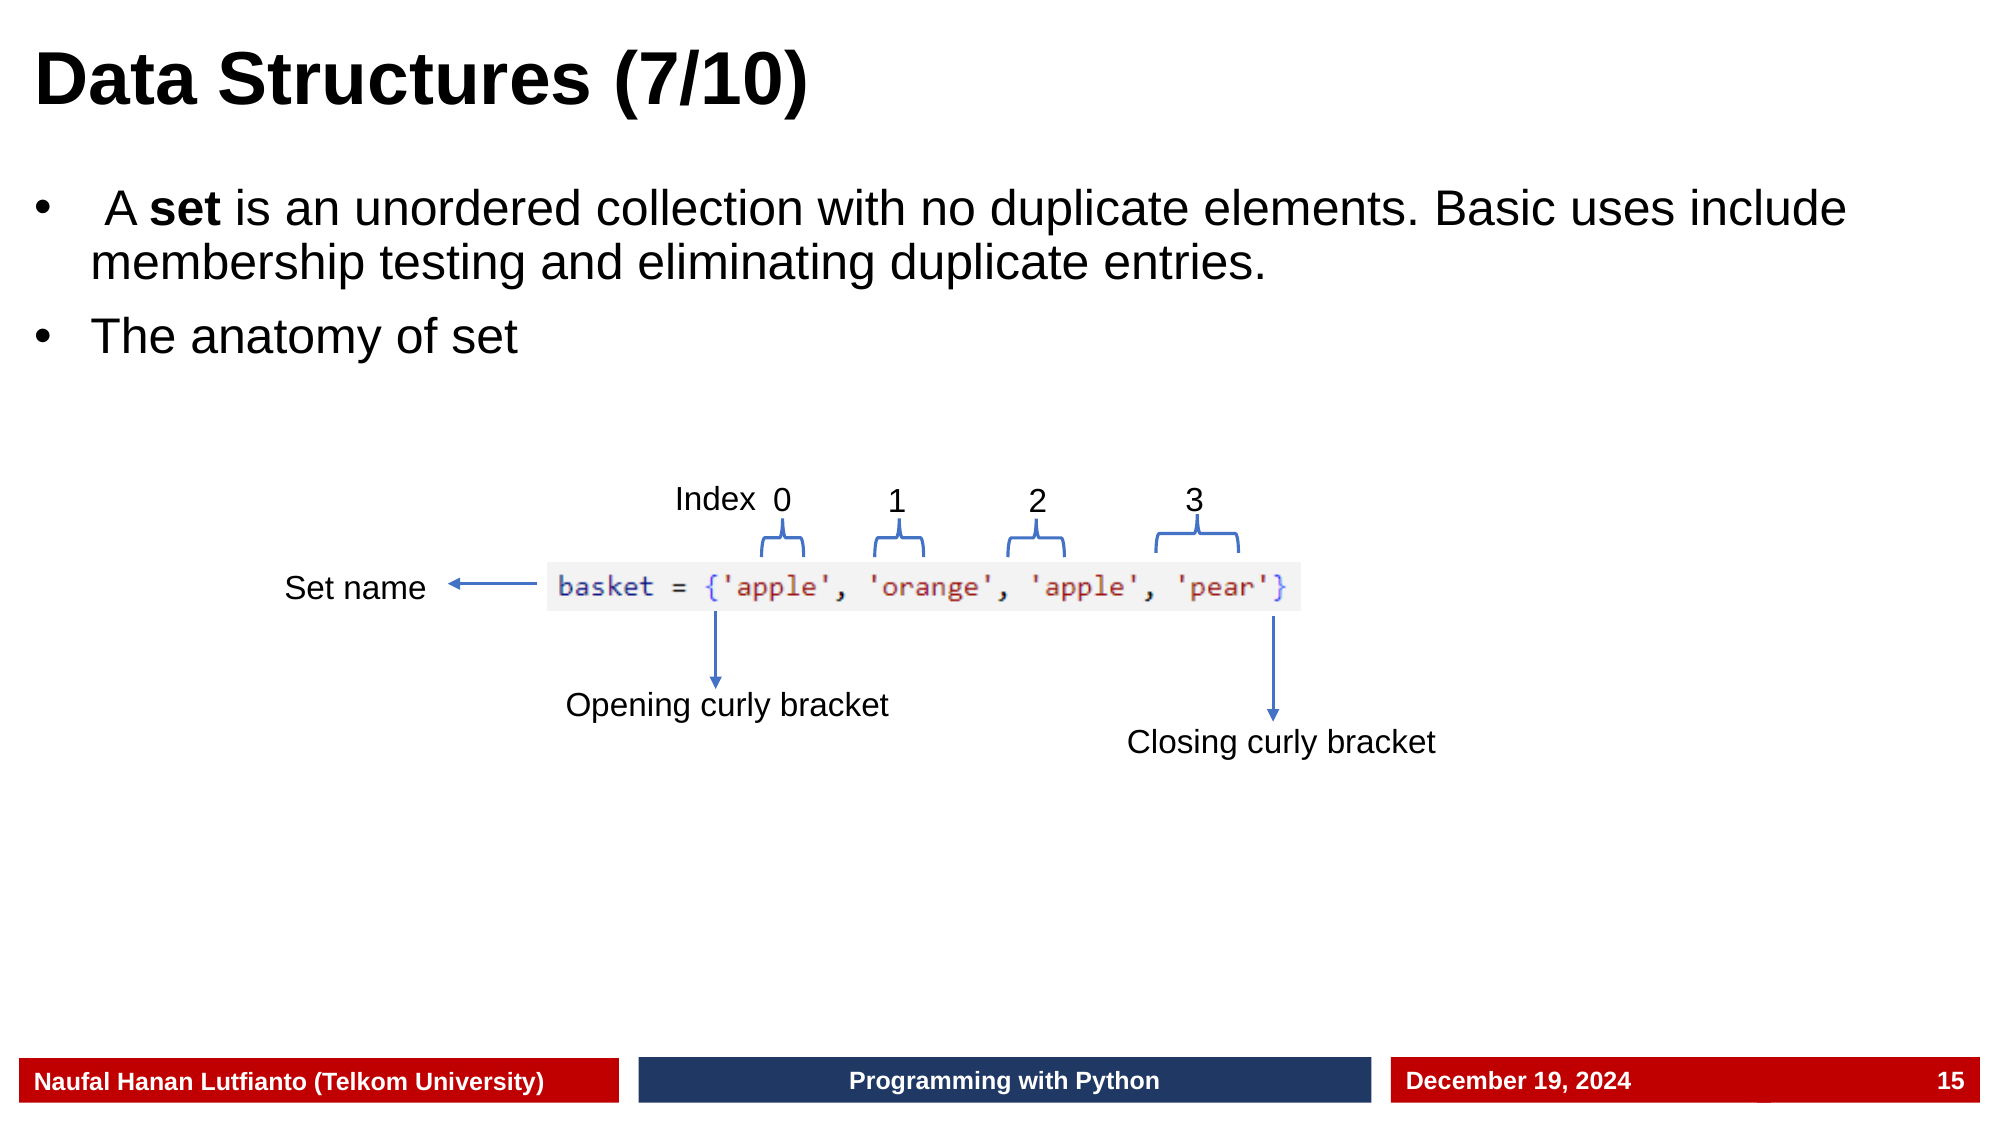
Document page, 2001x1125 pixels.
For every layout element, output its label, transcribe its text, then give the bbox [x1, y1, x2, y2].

footer Programming with Python [638, 1057, 1372, 1103]
text_box Closing curly bracket [1112, 712, 1452, 768]
text_box [760, 526, 805, 558]
slide_number 15 [1757, 1057, 1980, 1103]
picture [546, 562, 1301, 611]
text_box Opening curly bracket [550, 675, 905, 730]
text_box [1007, 527, 1065, 558]
title Data Structures (7/10) [19, 32, 1804, 140]
text_box 1 [873, 471, 922, 527]
text_box [1155, 526, 1240, 553]
text_box 3 [1170, 471, 1219, 526]
text_box Index [660, 470, 772, 525]
text_box 0 [758, 471, 807, 526]
list A set is an unordered collection with no duplicate elements. Basic uses include membership testing and eliminating duplicate entries. The anatomy of set [19, 174, 1980, 1014]
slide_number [1390, 1057, 1757, 1103]
text_box Set name [269, 558, 442, 614]
text_box [874, 527, 925, 558]
text_box 2 [1013, 471, 1062, 527]
